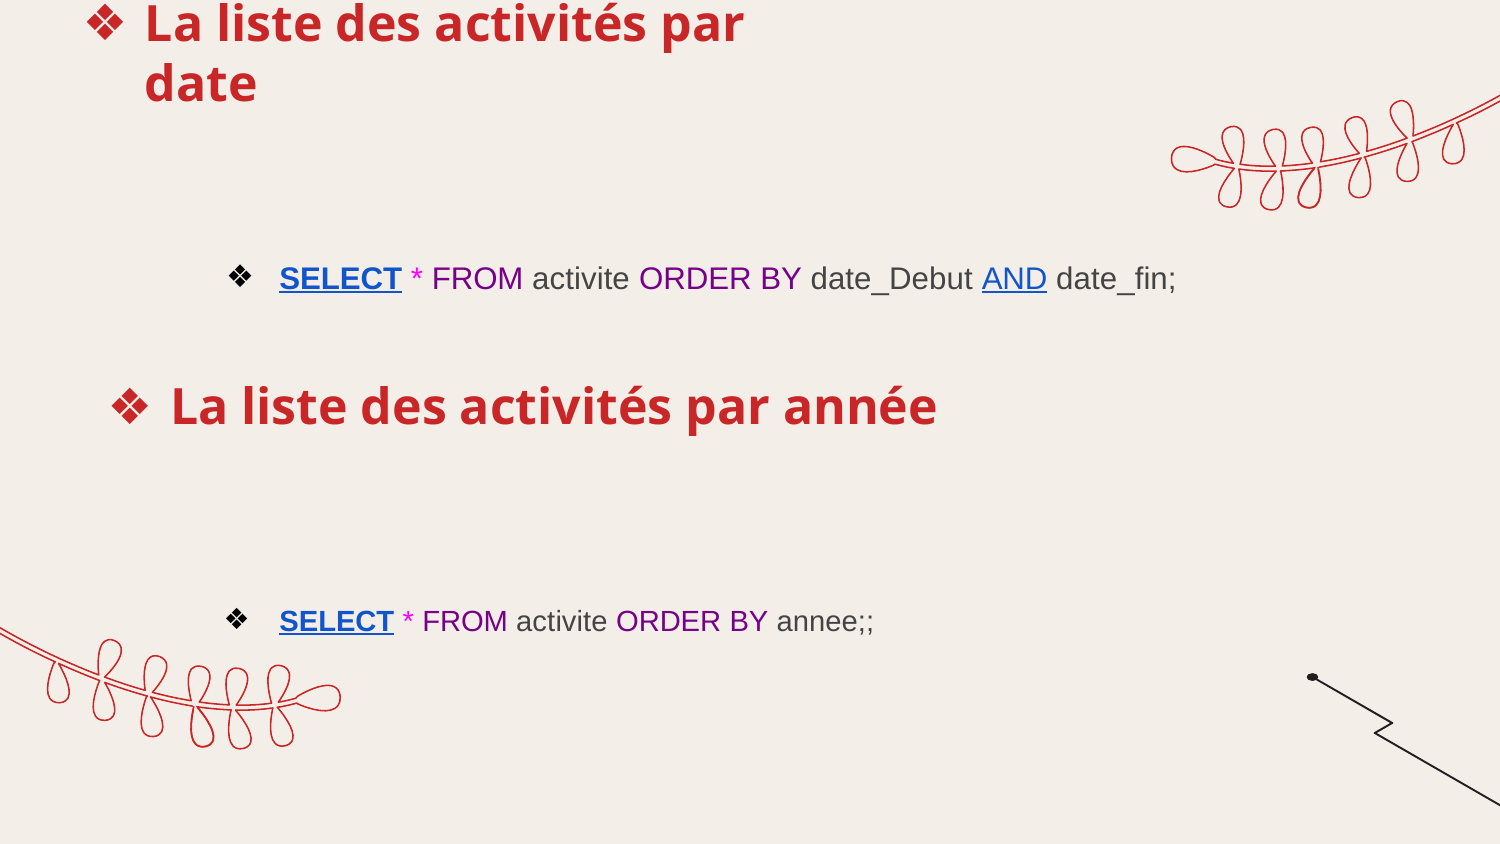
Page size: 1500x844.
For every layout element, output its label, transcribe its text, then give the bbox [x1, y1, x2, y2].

subtitle SELECT * FROM activite ORDER BY date_Debut AND date_fin; [114, 129, 1262, 296]
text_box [78, 506, 244, 841]
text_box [1267, 0, 1434, 302]
subtitle SELECT * FROM activite ORDER BY annee;; [114, 471, 1355, 638]
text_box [1306, 673, 1500, 809]
subtitle La liste des activités par date [54, 25, 844, 112]
subtitle La liste des activités par année [79, 348, 1062, 435]
